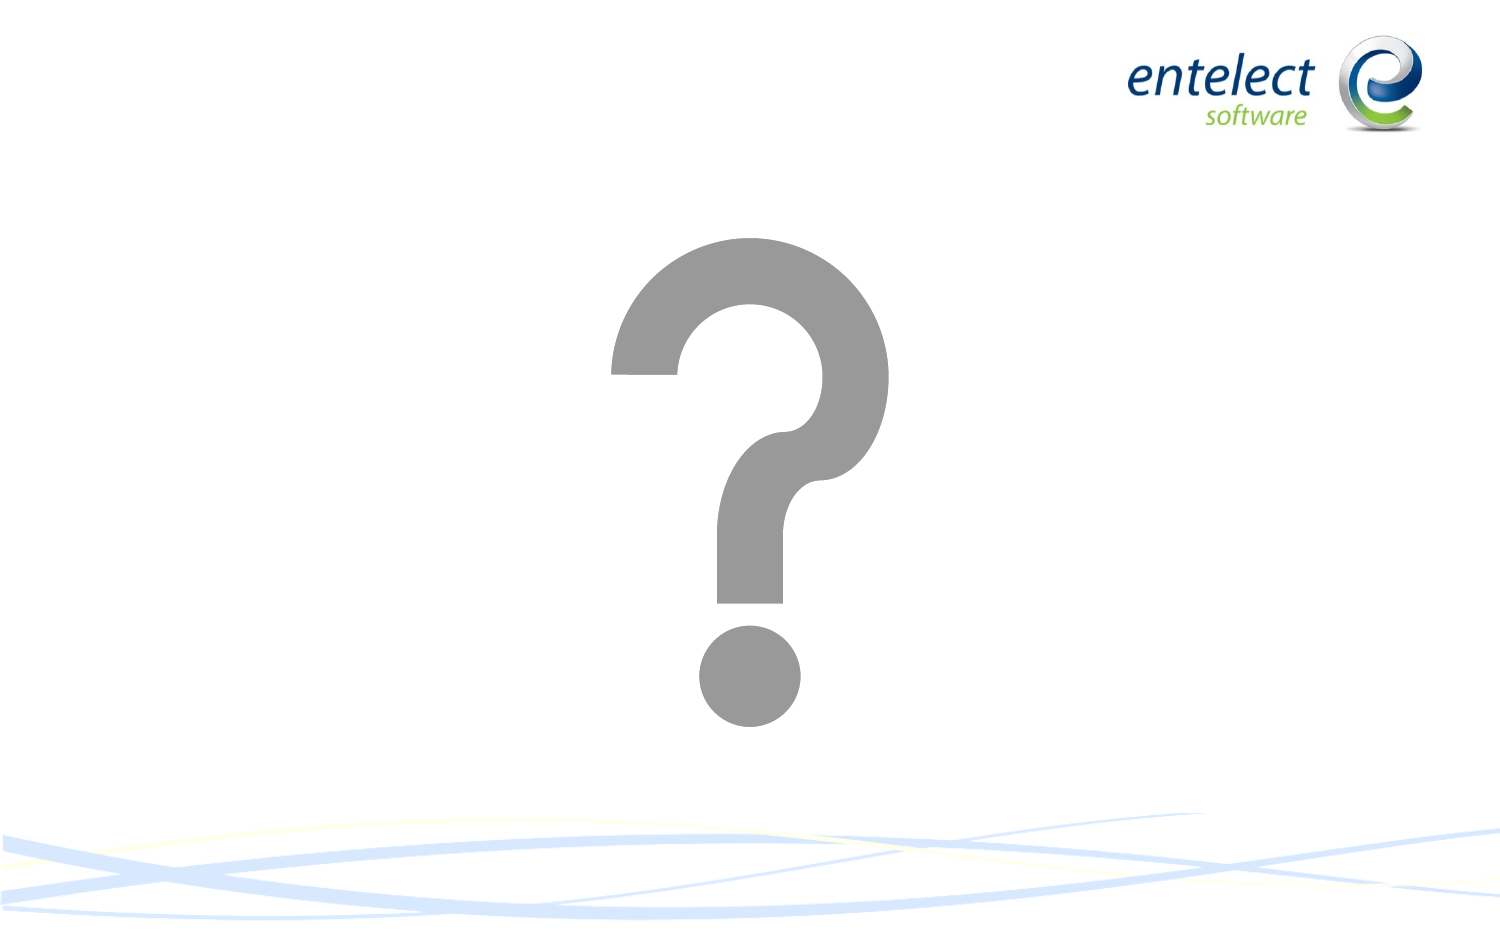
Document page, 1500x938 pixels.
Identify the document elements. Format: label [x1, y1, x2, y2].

text_box [0, 152, 1500, 813]
picture [1128, 33, 1424, 136]
